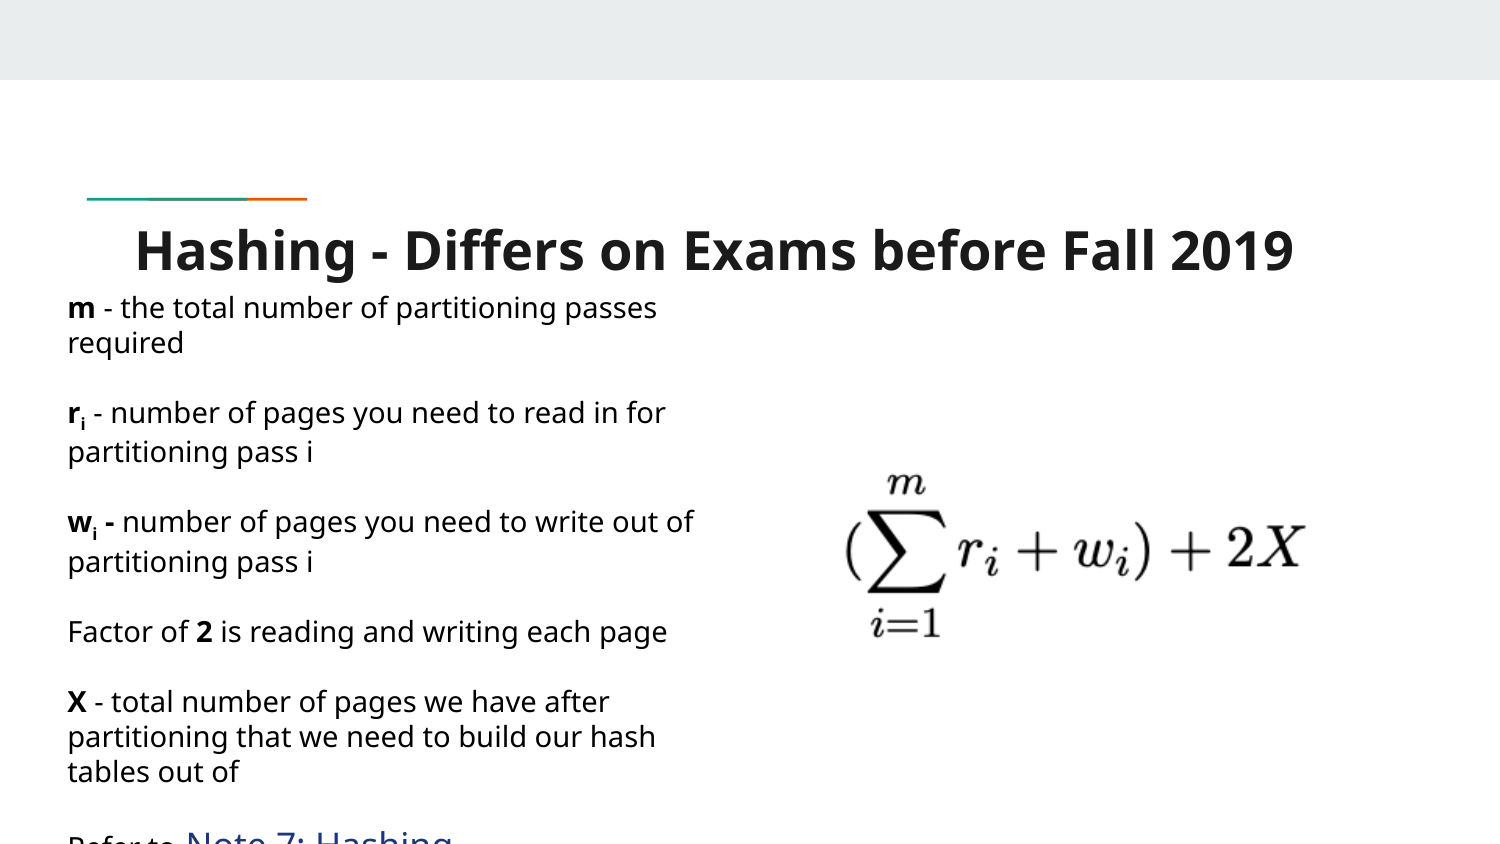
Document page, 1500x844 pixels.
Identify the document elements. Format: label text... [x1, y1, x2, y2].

text_box m - the total number of partitioning passes required ri - number of pages you need to read in for partitioning pass i wi - number of pages you need to write out of partitioning pass i Factor of 2 is reading and writing each page X - total number of pages we have after partitioning that we need to build our hash tables out of Refer to Note 7: Hashing [52, 274, 735, 744]
picture [767, 408, 1381, 678]
title Hashing - Differs on Exams before Fall 2019 [119, 201, 1381, 290]
